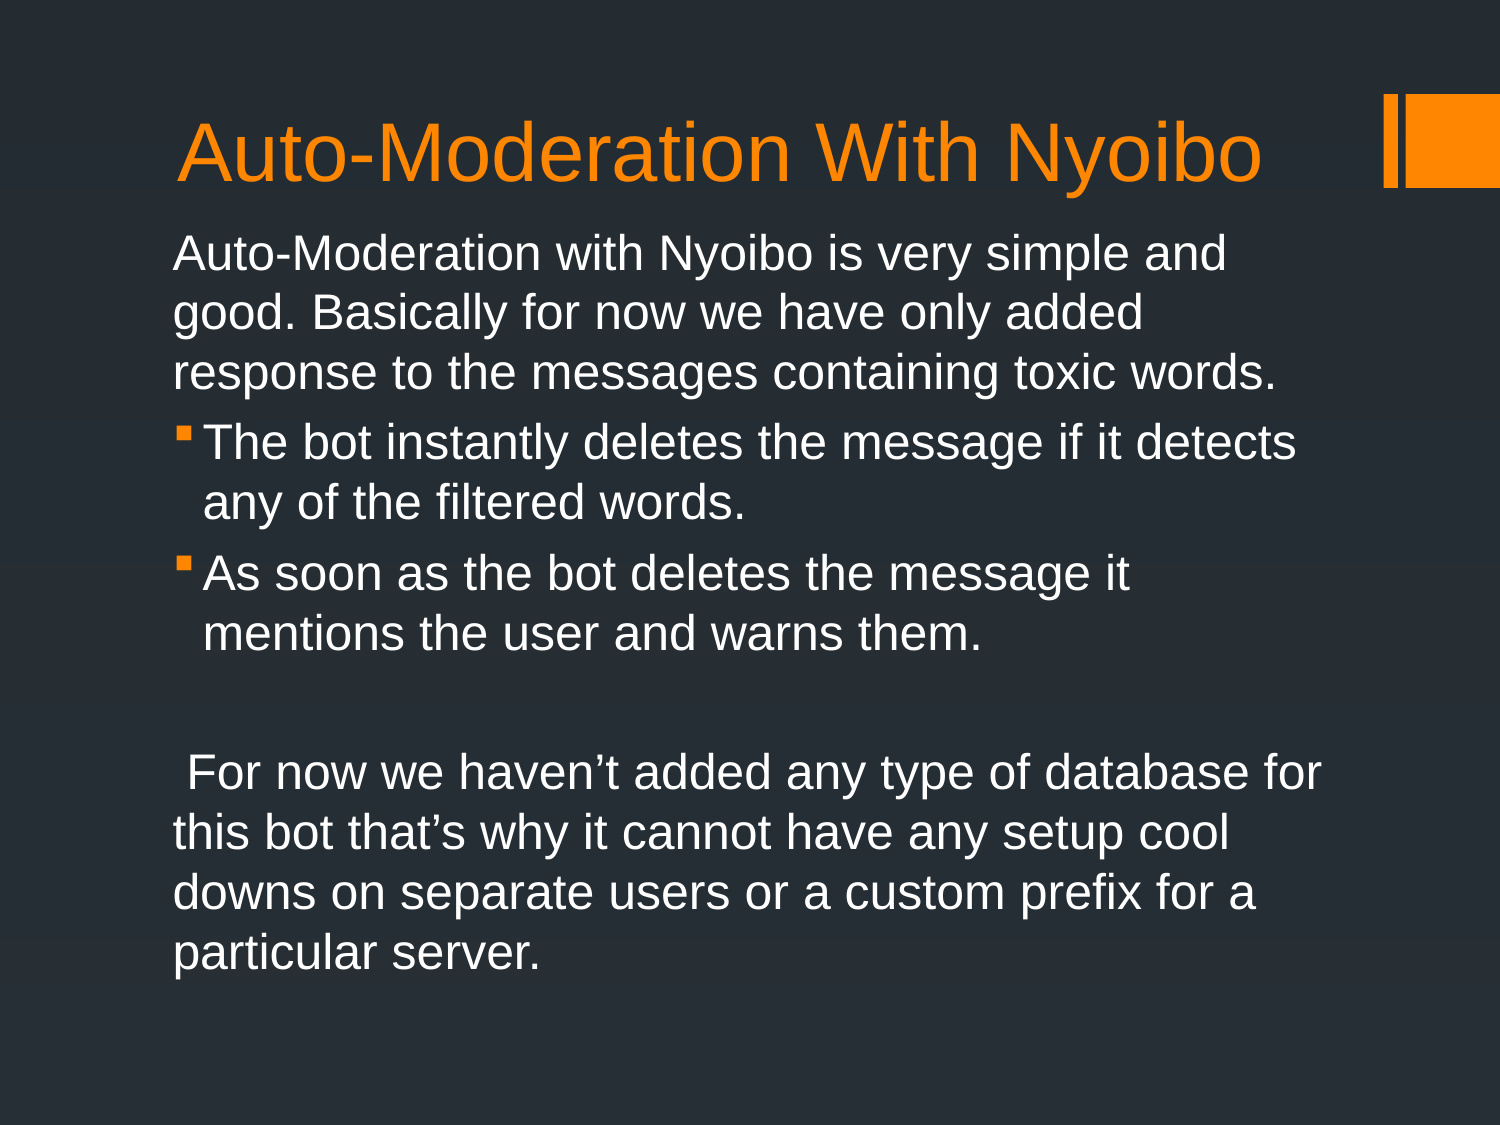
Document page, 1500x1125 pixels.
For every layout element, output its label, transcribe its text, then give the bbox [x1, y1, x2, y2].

title Auto-Moderation With Nyoibo [162, 87, 1363, 206]
list Auto-Moderation with Nyoibo is very simple and good. Basically for now we have only added response to the messages containing toxic words. The bot instantly deletes the message if it detects any of the filtered words. As soon as the bot deletes the message it mentions the user and warns them. For now we haven’t added any type of database for this bot that’s why it cannot have any setup cool downs on separate users or a custom prefix for a particular server. [150, 212, 1350, 1035]
